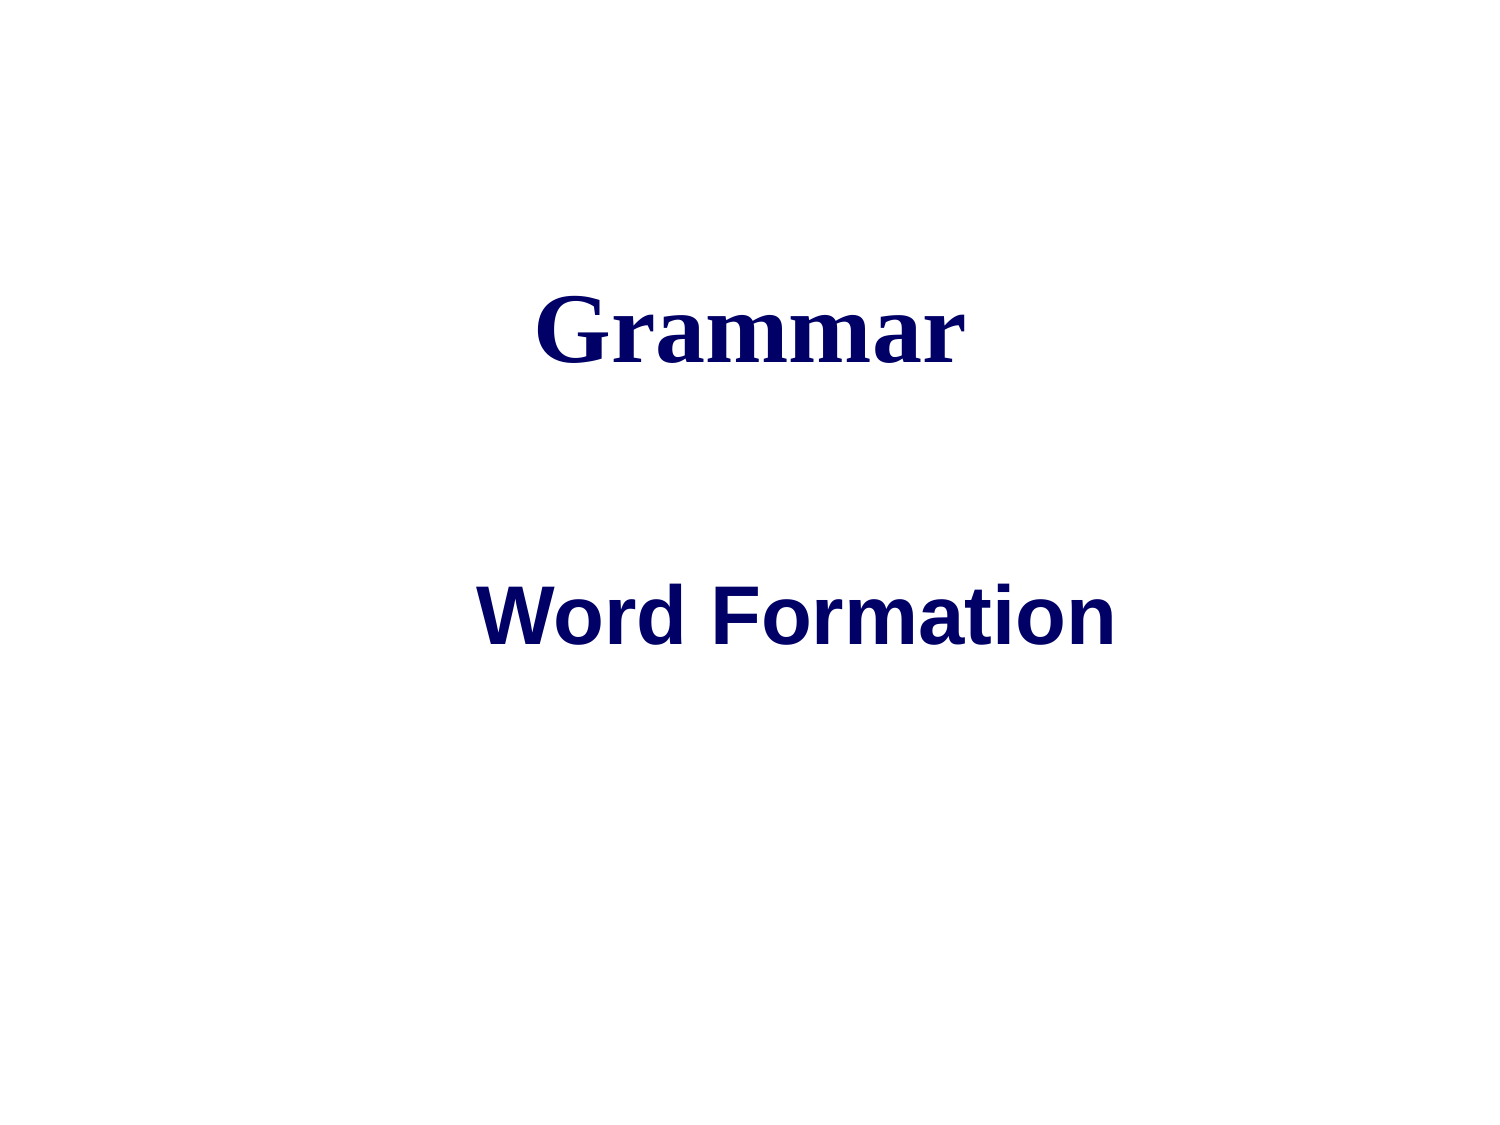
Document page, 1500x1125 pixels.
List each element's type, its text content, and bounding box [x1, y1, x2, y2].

text_box Word Formation [430, 538, 1140, 669]
text_box Grammar [462, 255, 1038, 391]
